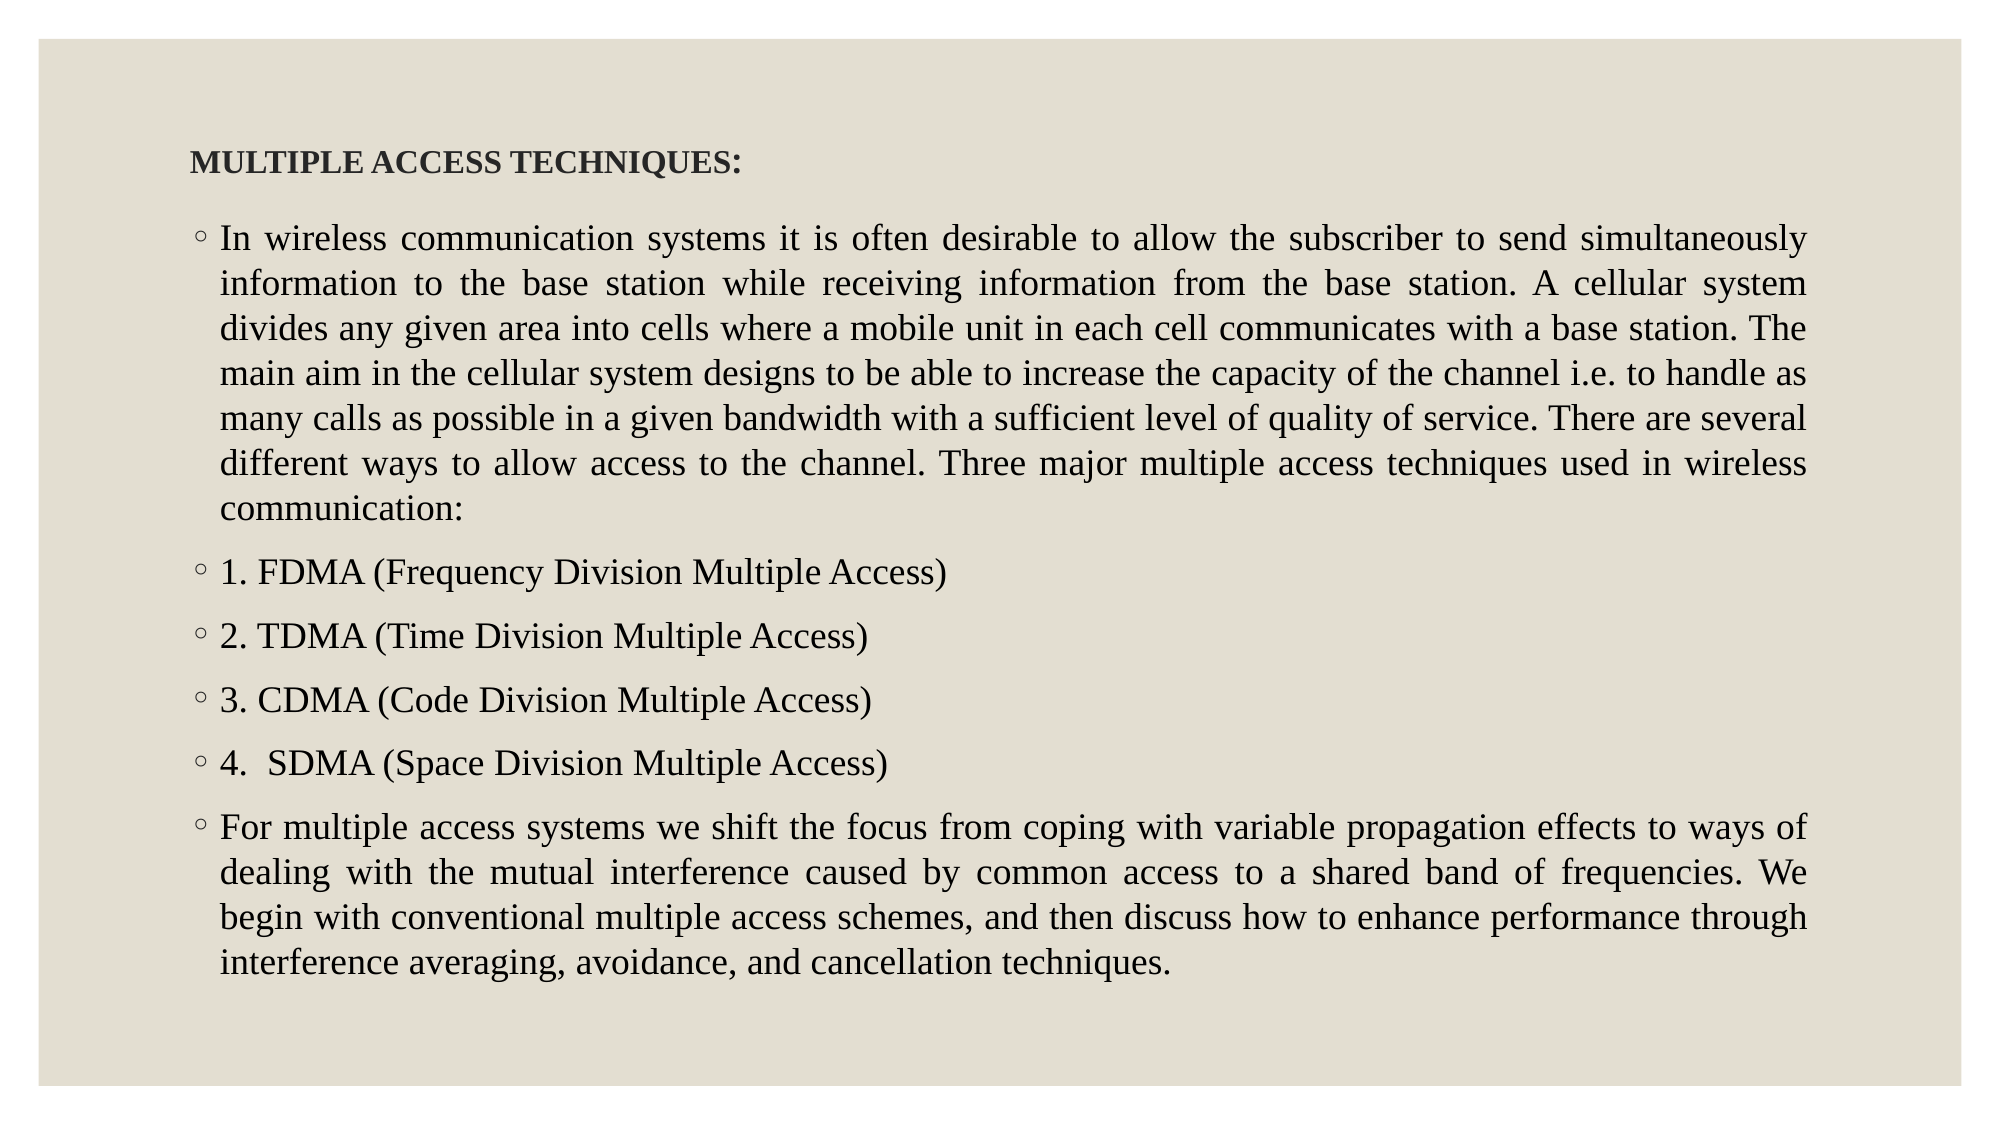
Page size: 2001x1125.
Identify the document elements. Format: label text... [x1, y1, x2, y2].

title MULTIPLE ACCESS TECHNIQUES: [174, 120, 1825, 205]
list In wireless communication systems it is often desirable to allow the subscriber to send simultaneously information to the base station while receiving information from the base station. A cellular system divides any given area into cells where a mobile unit in each cell communicates with a base station. The main aim in the cellular system designs to be able to increase the capacity of the channel i.e. to handle as many calls as possible in a given bandwidth with a sufficient level of quality of service. There are several different ways to allow access to the channel. Three major multiple access techniques used in wireless communication: 1. FDMA (Frequency Division Multiple Access) 2. TDMA (Time Division Multiple Access) 3. CDMA (Code Division Multiple Access) 4. SDMA (Space Division Multiple Access) For multiple access systems we shift the focus from coping with variable propagation effects to ways of dealing with the mutual interference caused by common access to a shared band of frequencies. We begin with conventional multiple access schemes, and then discuss how to enhance performance through interference averaging, avoidance, and cancellation techniques. [174, 205, 1825, 990]
